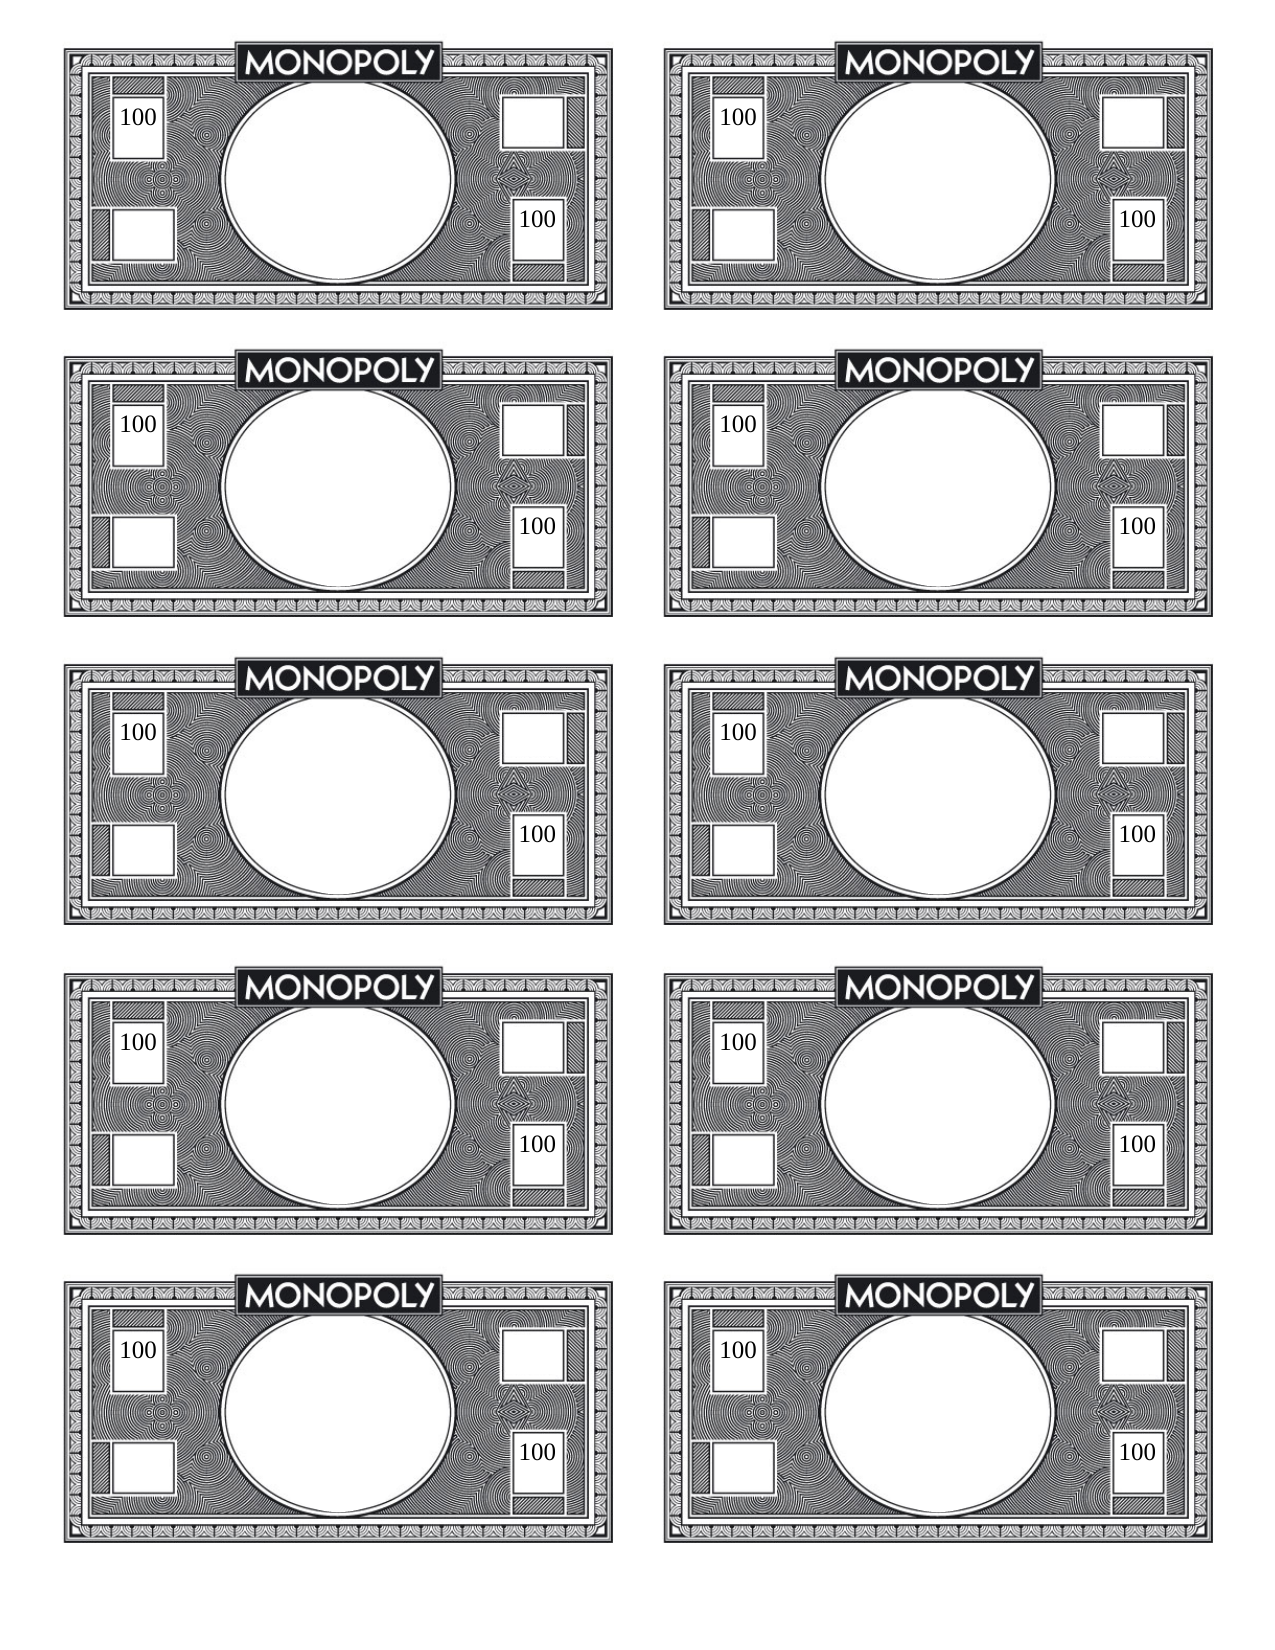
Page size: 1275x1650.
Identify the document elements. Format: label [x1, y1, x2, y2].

text_box [637, 950, 1238, 1258]
text_box [637, 641, 1238, 949]
text_box [37, 25, 637, 333]
text_box [637, 333, 1238, 641]
text_box [37, 950, 637, 1258]
text_box [37, 1258, 637, 1567]
text_box [637, 25, 1238, 333]
text_box [37, 641, 637, 949]
text_box [637, 1258, 1238, 1567]
text_box [37, 333, 637, 641]
